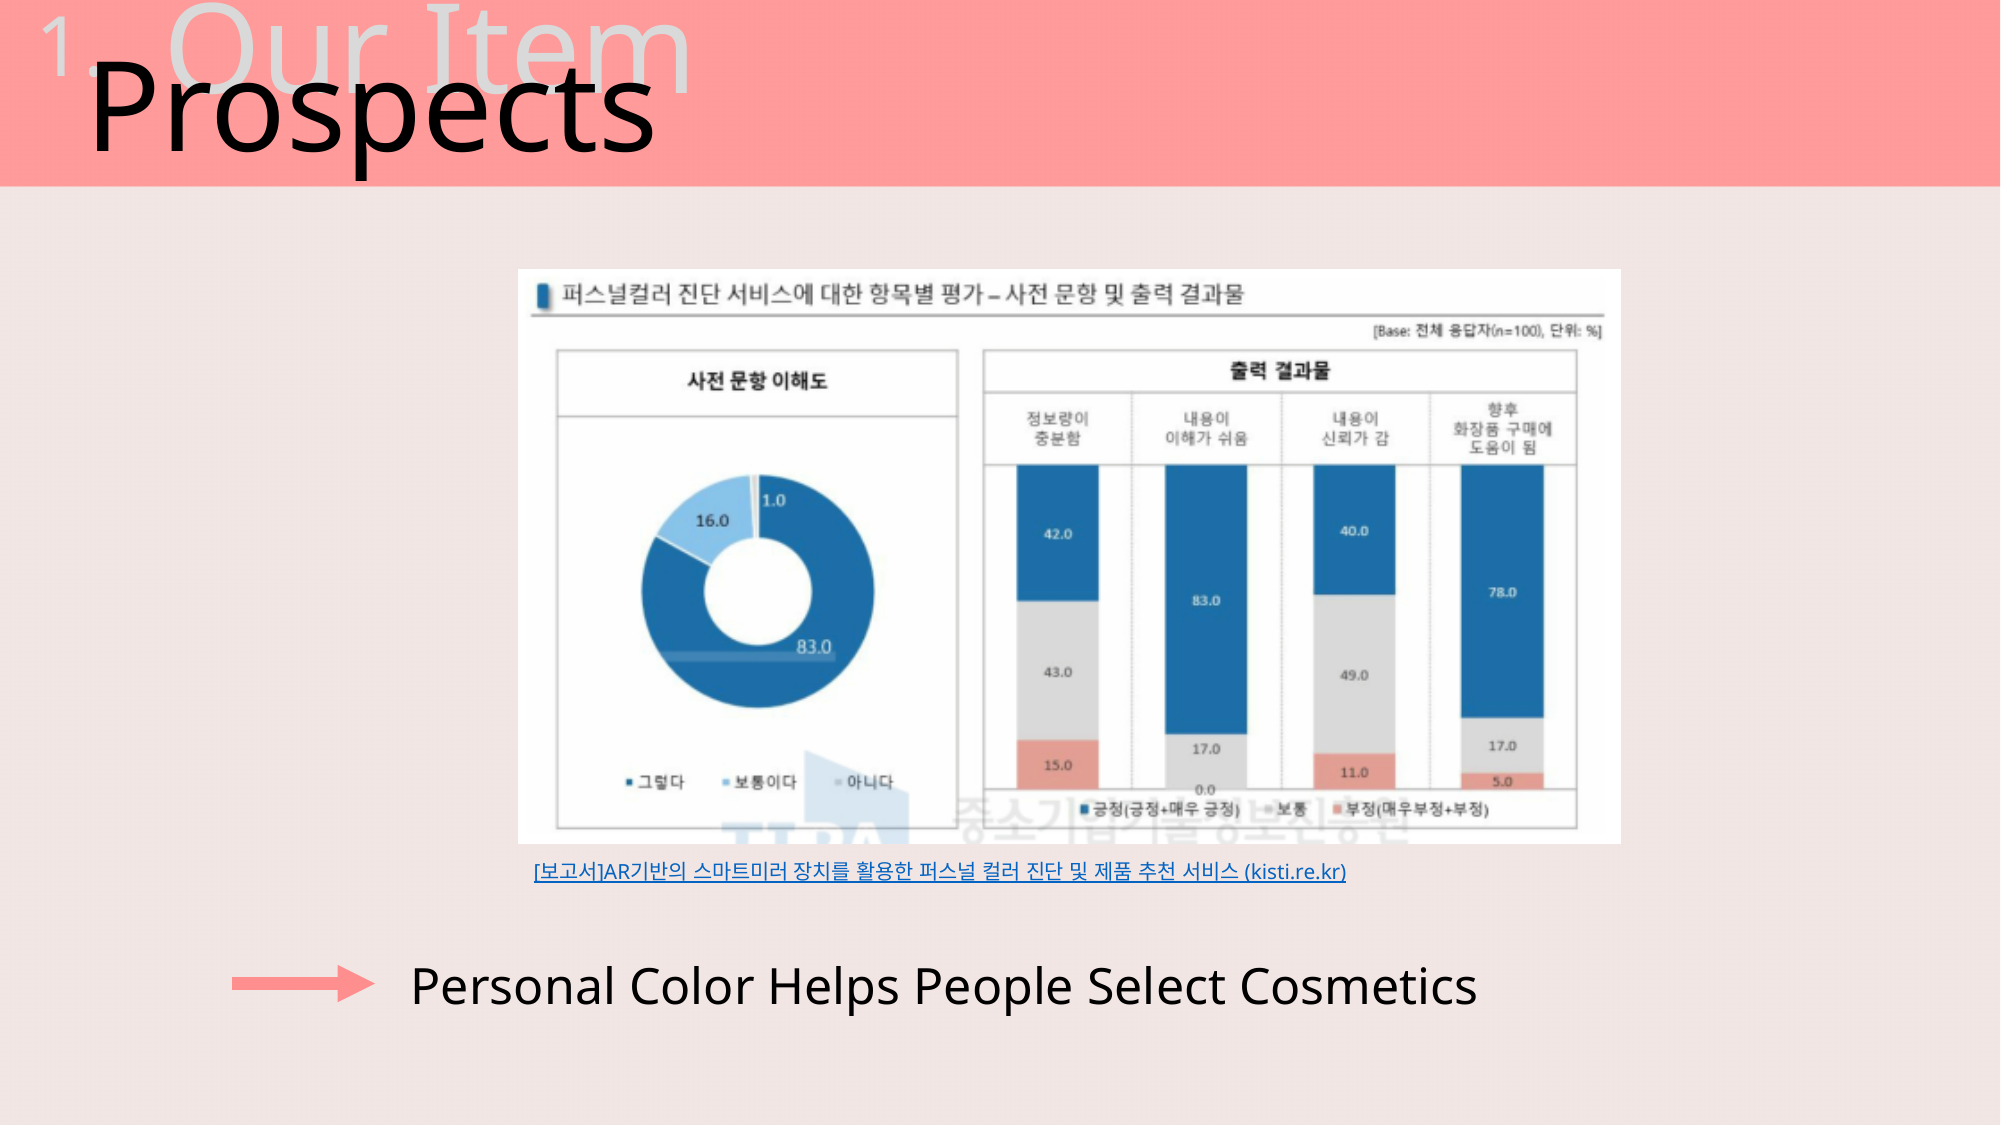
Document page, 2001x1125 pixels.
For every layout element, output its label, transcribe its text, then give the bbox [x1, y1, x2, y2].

text_box [보고서]AR기반의 스마트미러 장치를 활용한 퍼스널 컬러 진단 및 제품 추천 서비스 (kisti.re.kr) [518, 851, 1519, 896]
text_box Prospects [70, 19, 1674, 185]
picture [0, 0, 2001, 1125]
text_box Personal Color Helps People Select Cosmetics [395, 947, 1772, 1022]
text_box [25, 0, 746, 128]
